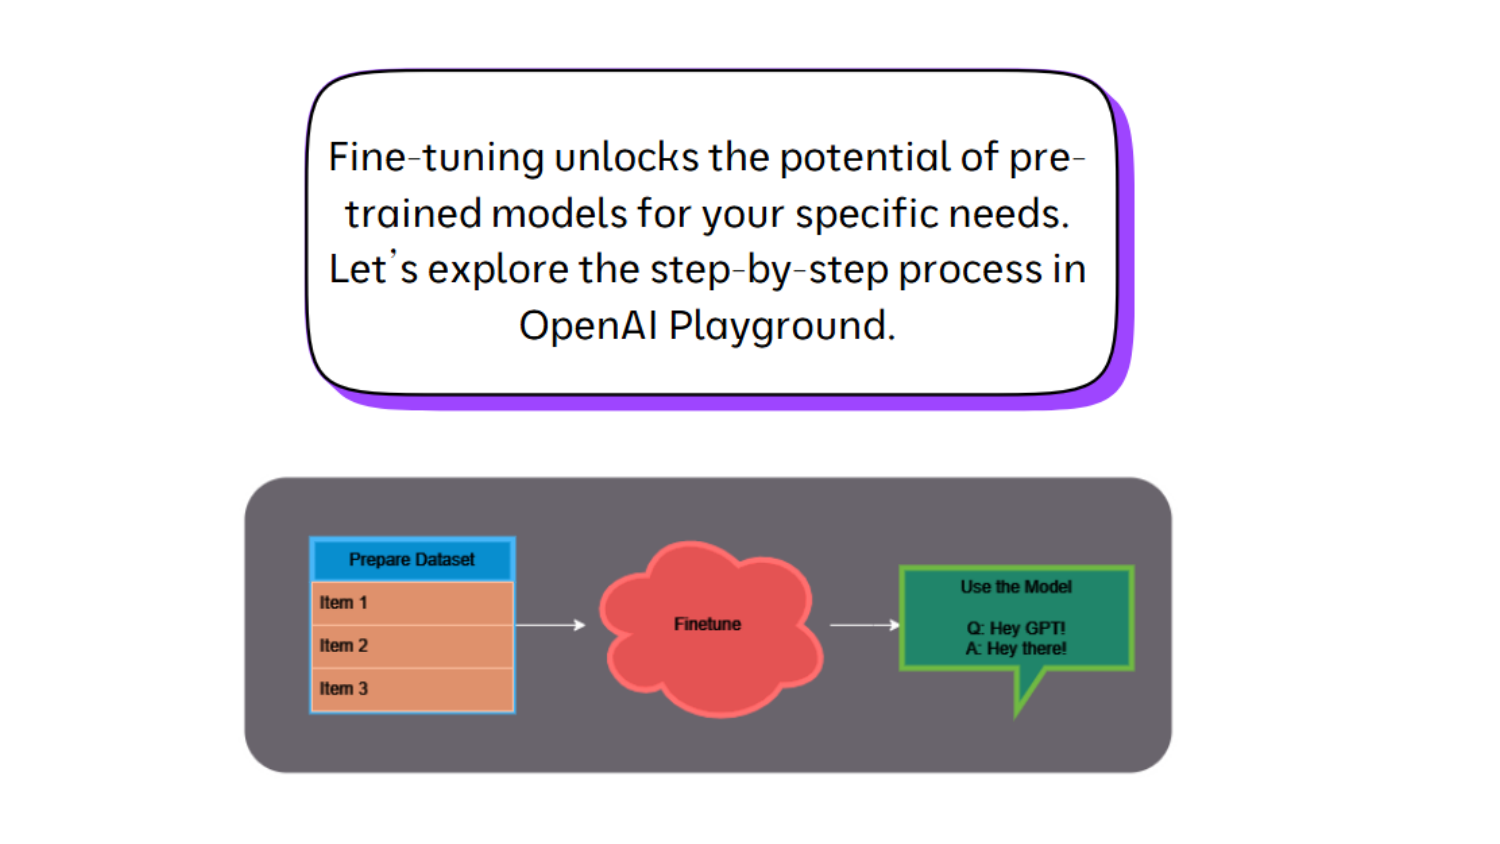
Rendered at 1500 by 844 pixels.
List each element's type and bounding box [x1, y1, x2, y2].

picture [174, 49, 1217, 795]
